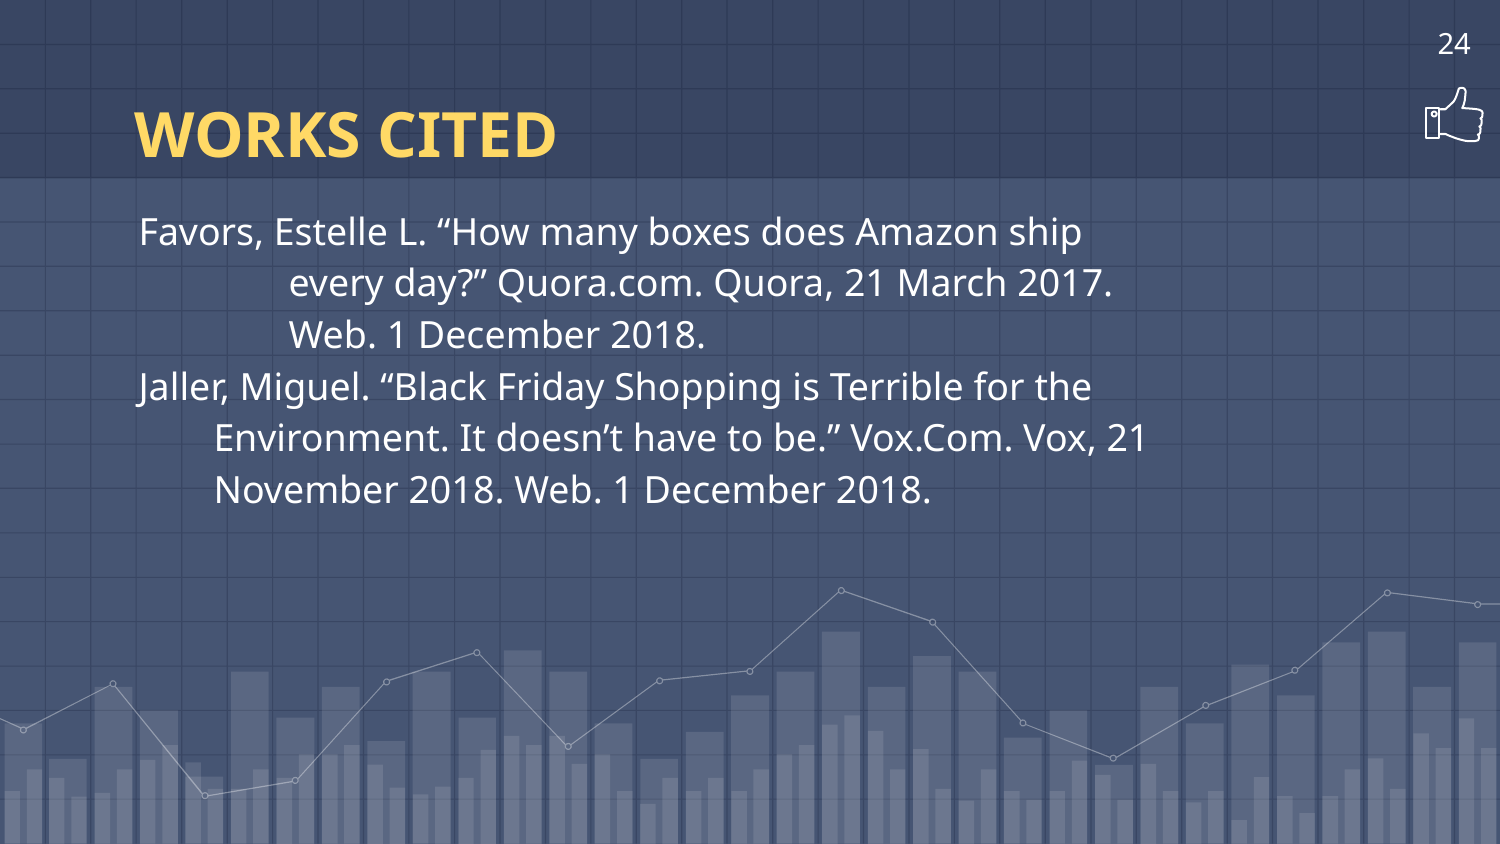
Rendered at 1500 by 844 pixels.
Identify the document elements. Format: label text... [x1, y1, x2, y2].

title WORKS CITED [119, 44, 1381, 185]
list Favors, Estelle L. “How many boxes does Amazon ship every day?” Quora.com. Quora, 21 March 2017. Web. 1 December 2018. Jaller, Miguel. “Black Friday Shopping is Terrible for the Environment. It doesn’t have to be.” Vox.Com. Vox, 21 November 2018. Web. 1 December 2018. [48, 185, 1205, 694]
slide_number 24 [1408, 0, 1500, 88]
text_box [1425, 87, 1483, 142]
